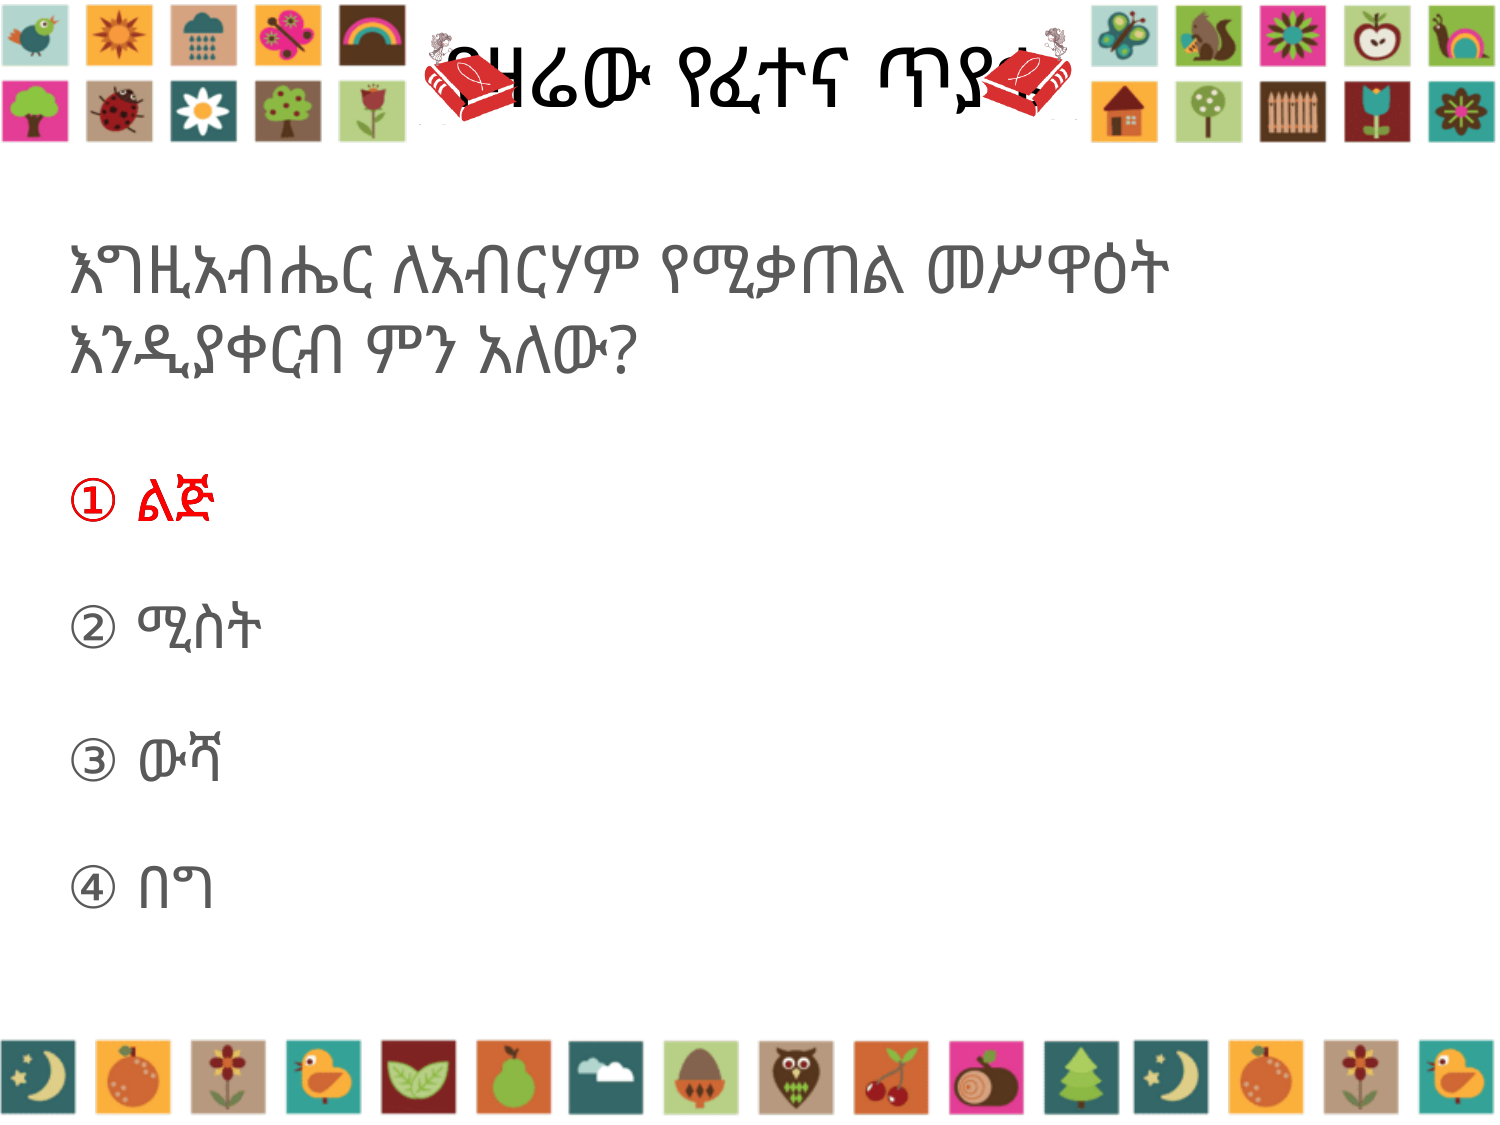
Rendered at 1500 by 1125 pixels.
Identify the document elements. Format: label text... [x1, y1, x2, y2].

text_box ④ በግ [53, 842, 1483, 928]
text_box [0, 1028, 1500, 1118]
picture [0, 3, 550, 150]
text_box የዛሬው የፈተና ጥያቄ [547, 16, 1078, 131]
text_box ③ ውሻ [53, 716, 1483, 801]
text_box ① ልጅ [53, 456, 1483, 541]
text_box ② ሚስት [53, 582, 1436, 668]
text_box እግዚአብሔር ለአብርሃም የሚቃጠል መሥዋዕት እንዲያቀርብ ምን አለው? [53, 219, 1436, 395]
picture [950, 3, 1500, 150]
